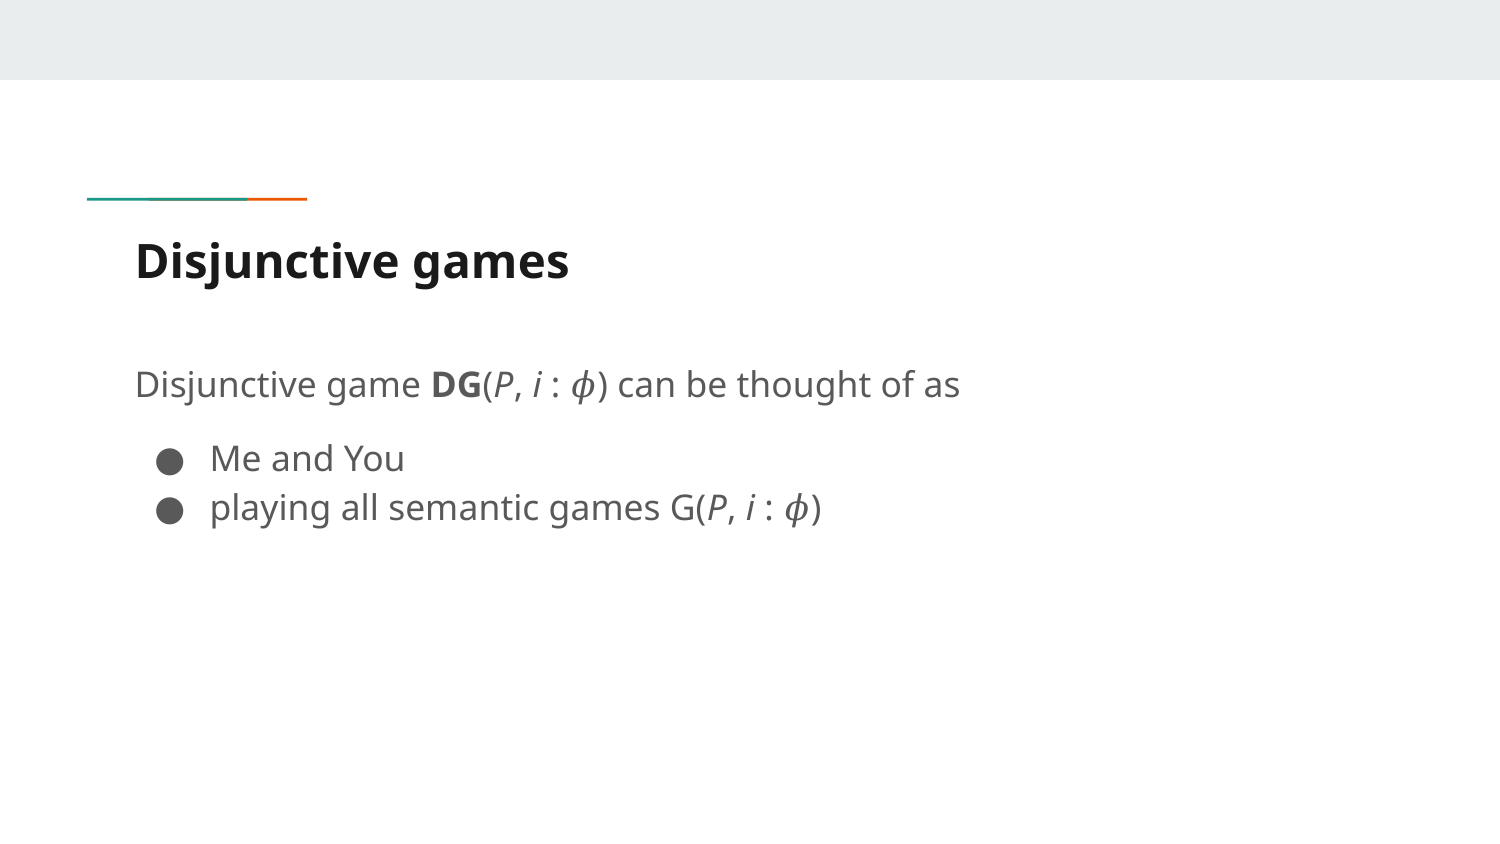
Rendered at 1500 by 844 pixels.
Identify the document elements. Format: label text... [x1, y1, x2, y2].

title Disjunctive games [119, 216, 1381, 305]
list Disjunctive game DG(P, i : 𝜙) can be thought of as Me and You playing all semantic games G(P, i : 𝜙) [119, 341, 1381, 712]
